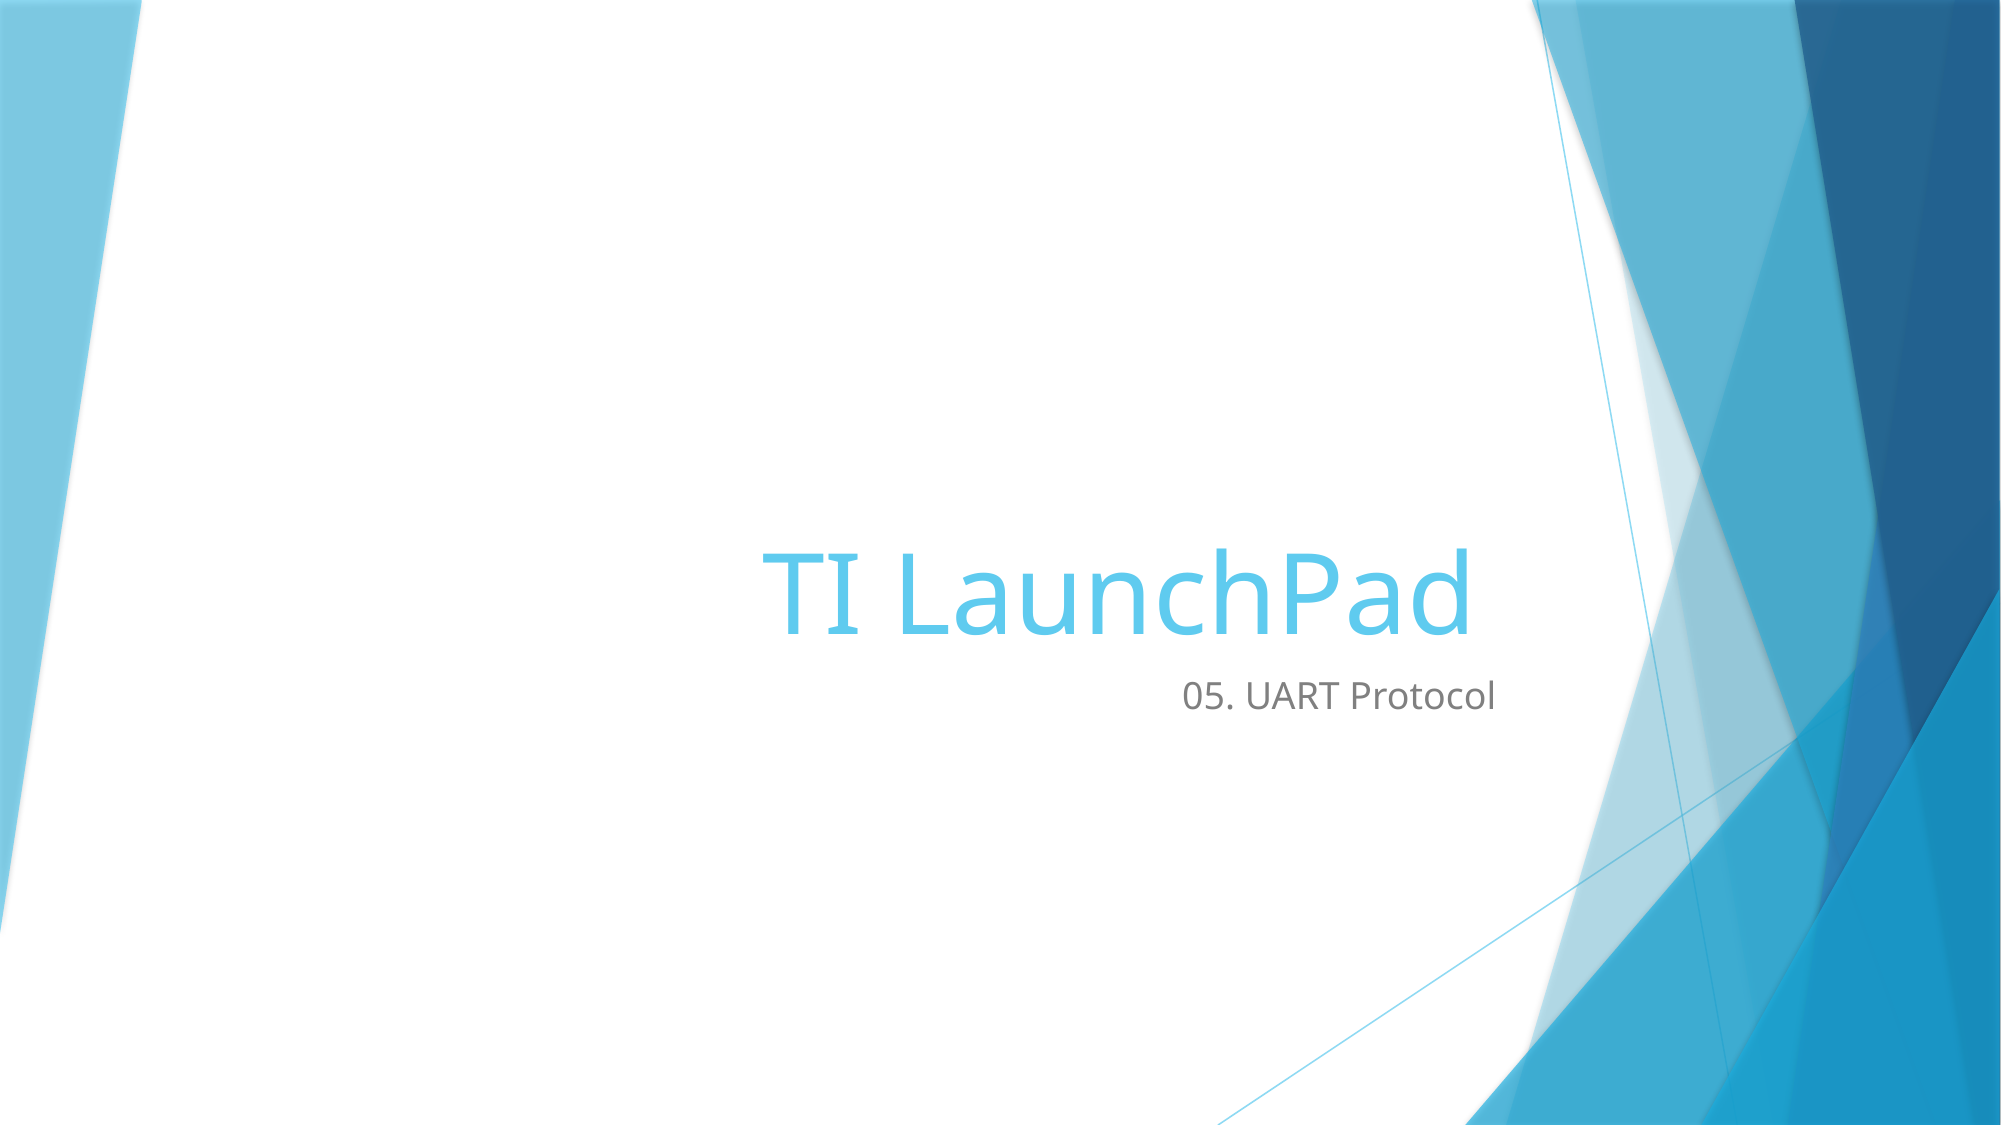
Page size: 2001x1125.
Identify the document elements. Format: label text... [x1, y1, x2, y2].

subtitle 05. UART Protocol [247, 664, 1522, 845]
title TI LaunchPad [247, 394, 1522, 664]
